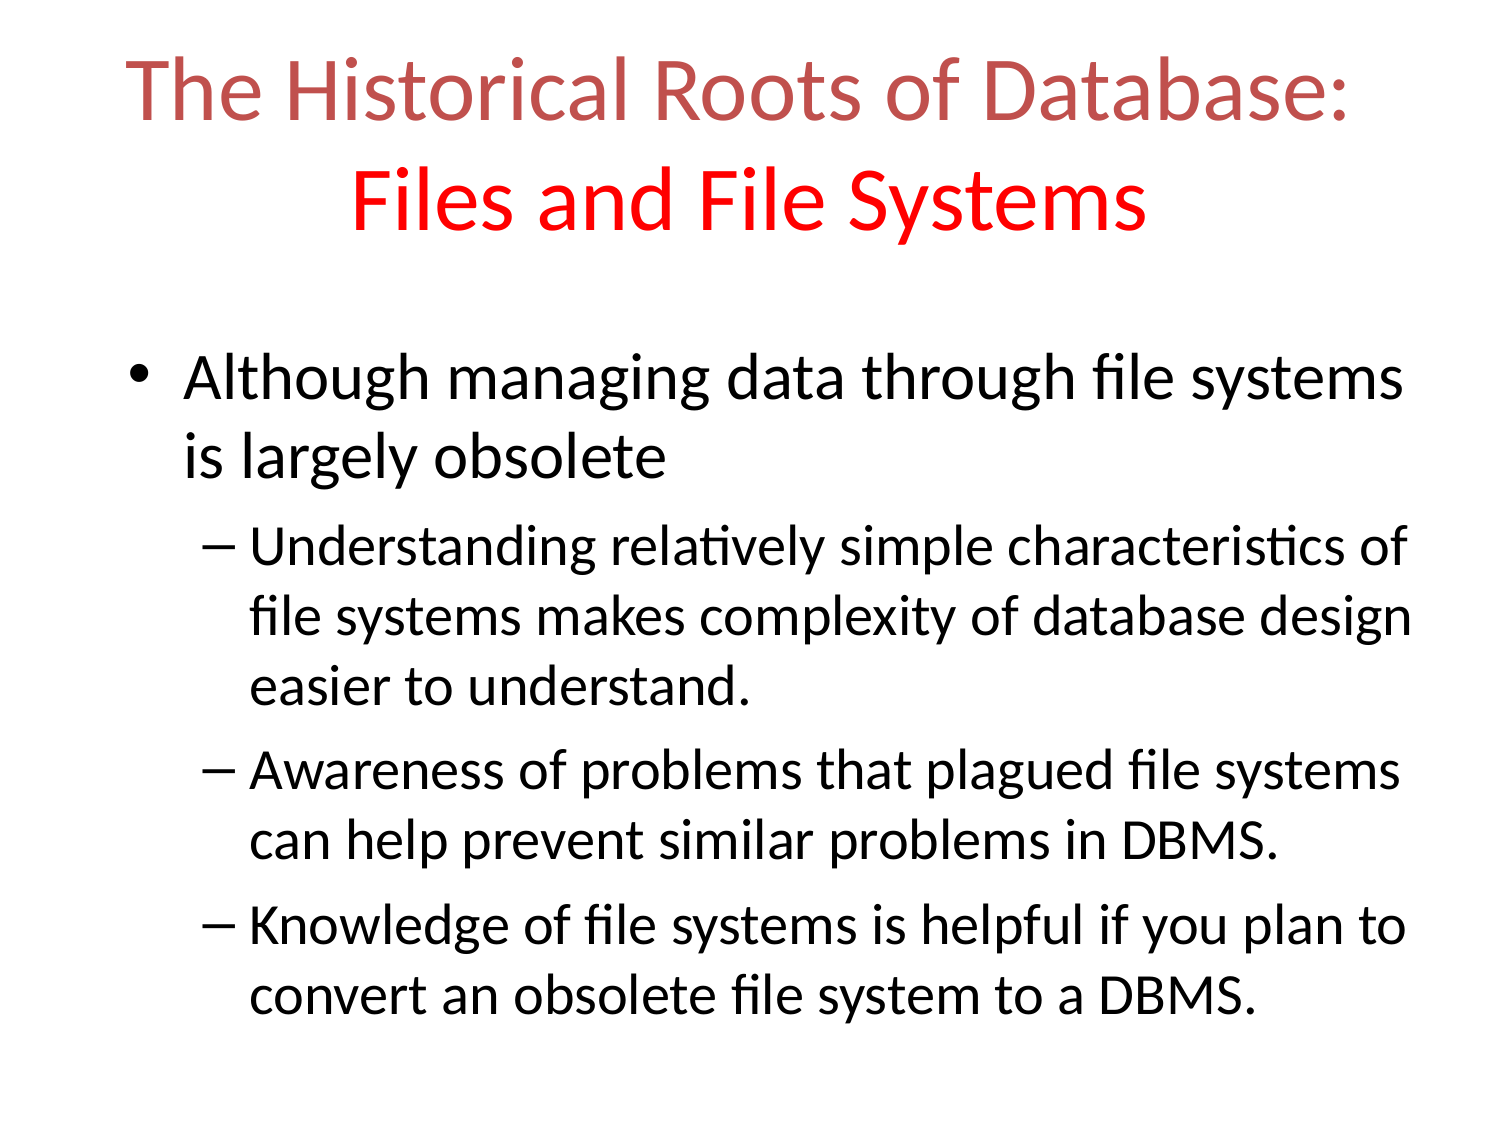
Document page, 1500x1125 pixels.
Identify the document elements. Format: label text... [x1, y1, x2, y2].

text_box The Historical Roots of Database: Files and File Systems [74, 45, 1425, 233]
text_box Although managing data through file systems is largely obsolete Understanding relatively simple characteristics of file systems makes complexity of database design easier to understand. Awareness of problems that plagued file systems can help prevent similar problems in DBMS. Knowledge of file systems is helpful if you plan to convert an obsolete file system to a DBMS. [112, 324, 1450, 1000]
